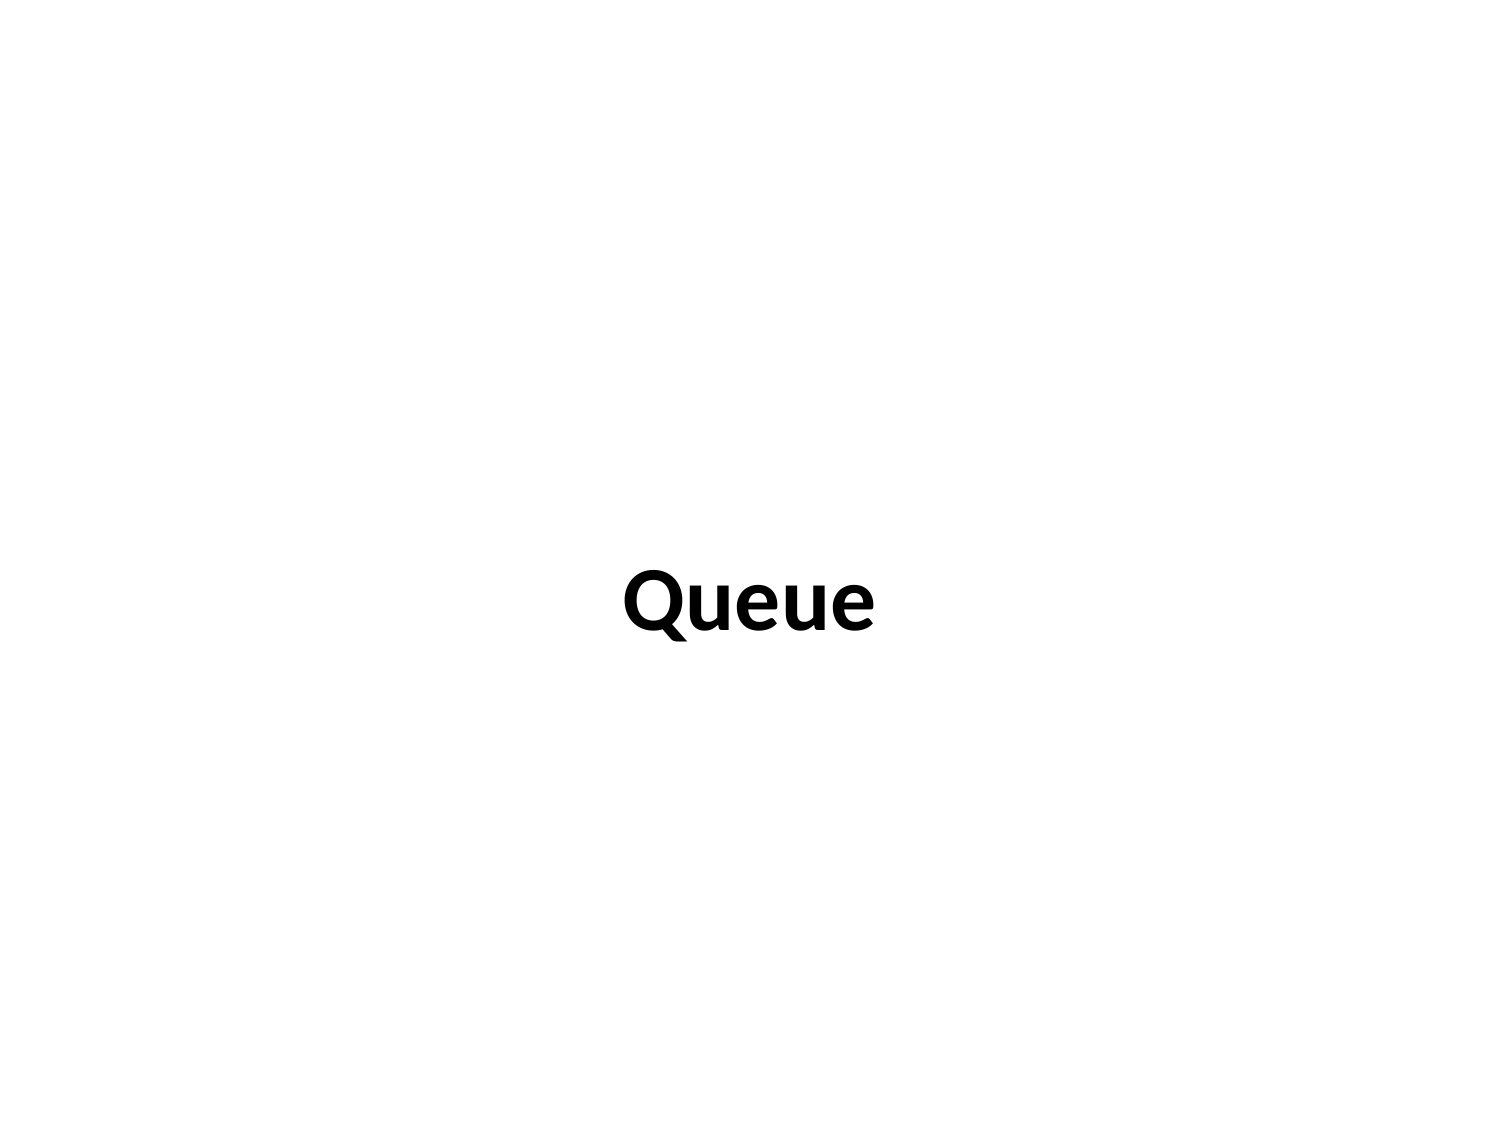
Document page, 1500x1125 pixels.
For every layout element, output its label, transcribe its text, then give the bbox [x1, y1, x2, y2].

title Queue [75, 500, 1425, 688]
